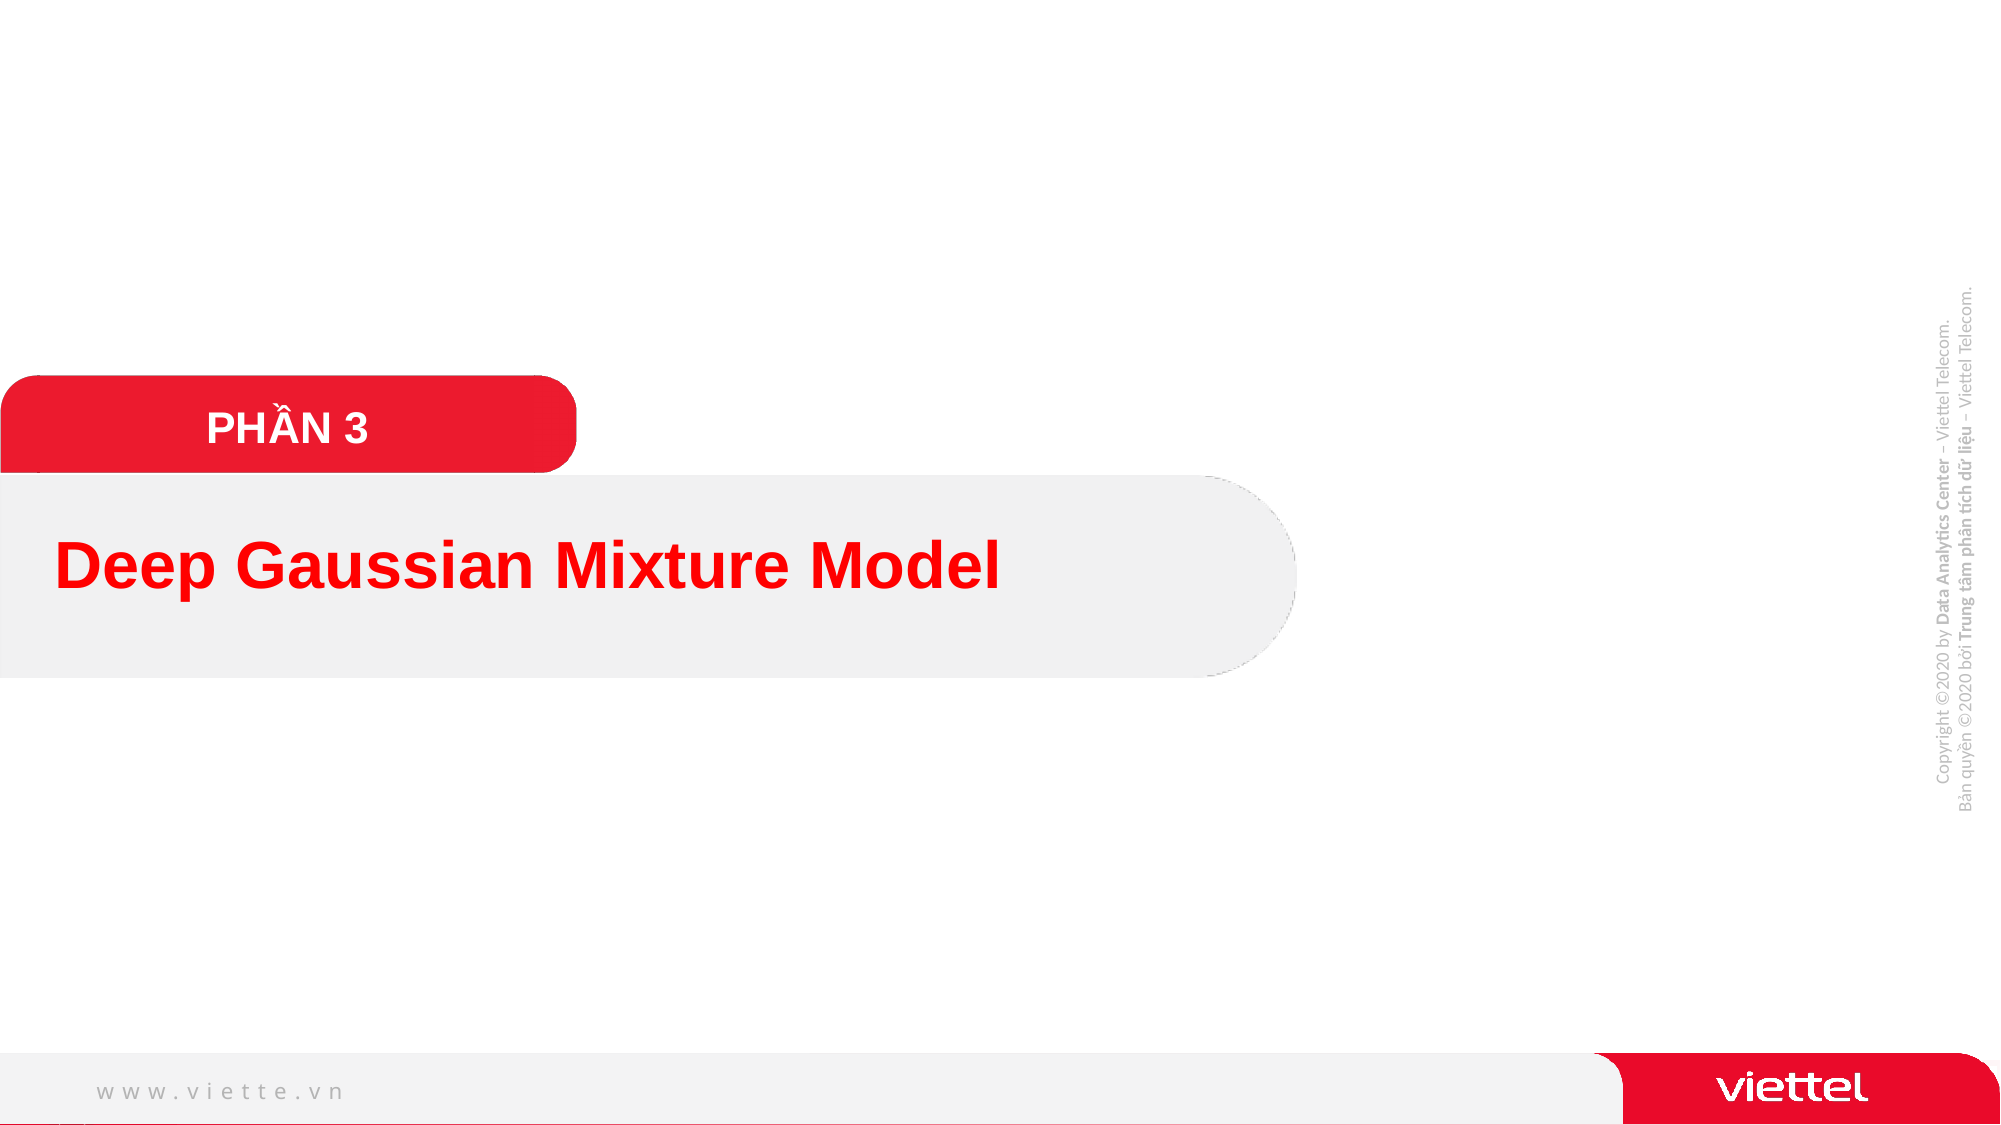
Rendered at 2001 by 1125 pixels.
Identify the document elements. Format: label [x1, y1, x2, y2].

text_box [108, 676, 1974, 729]
text_box [0, 1052, 2000, 1125]
picture [0, 475, 1297, 678]
text_box [0, 375, 577, 473]
